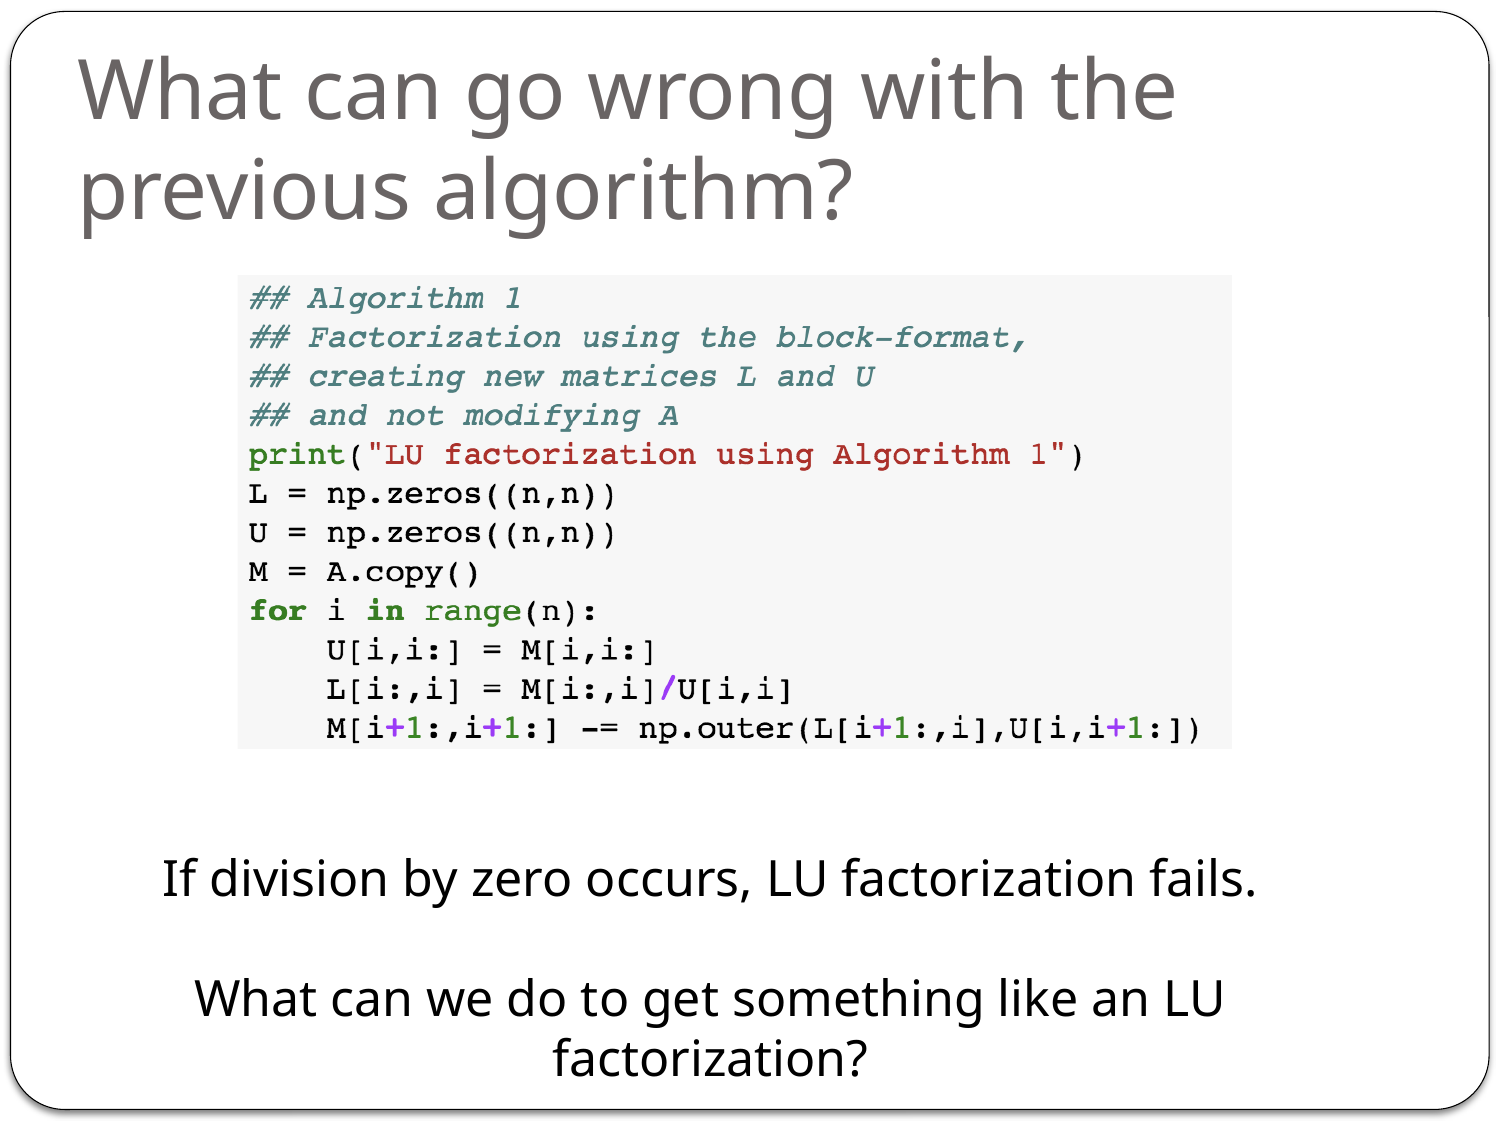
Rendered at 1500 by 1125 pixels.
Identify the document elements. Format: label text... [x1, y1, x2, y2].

text_box If division by zero occurs, LU factorization fails. What can we do to get something like an LU factorization? [92, 839, 1329, 1094]
text_box What can go wrong with the previous algorithm? [62, 29, 1500, 244]
picture [237, 274, 1233, 749]
